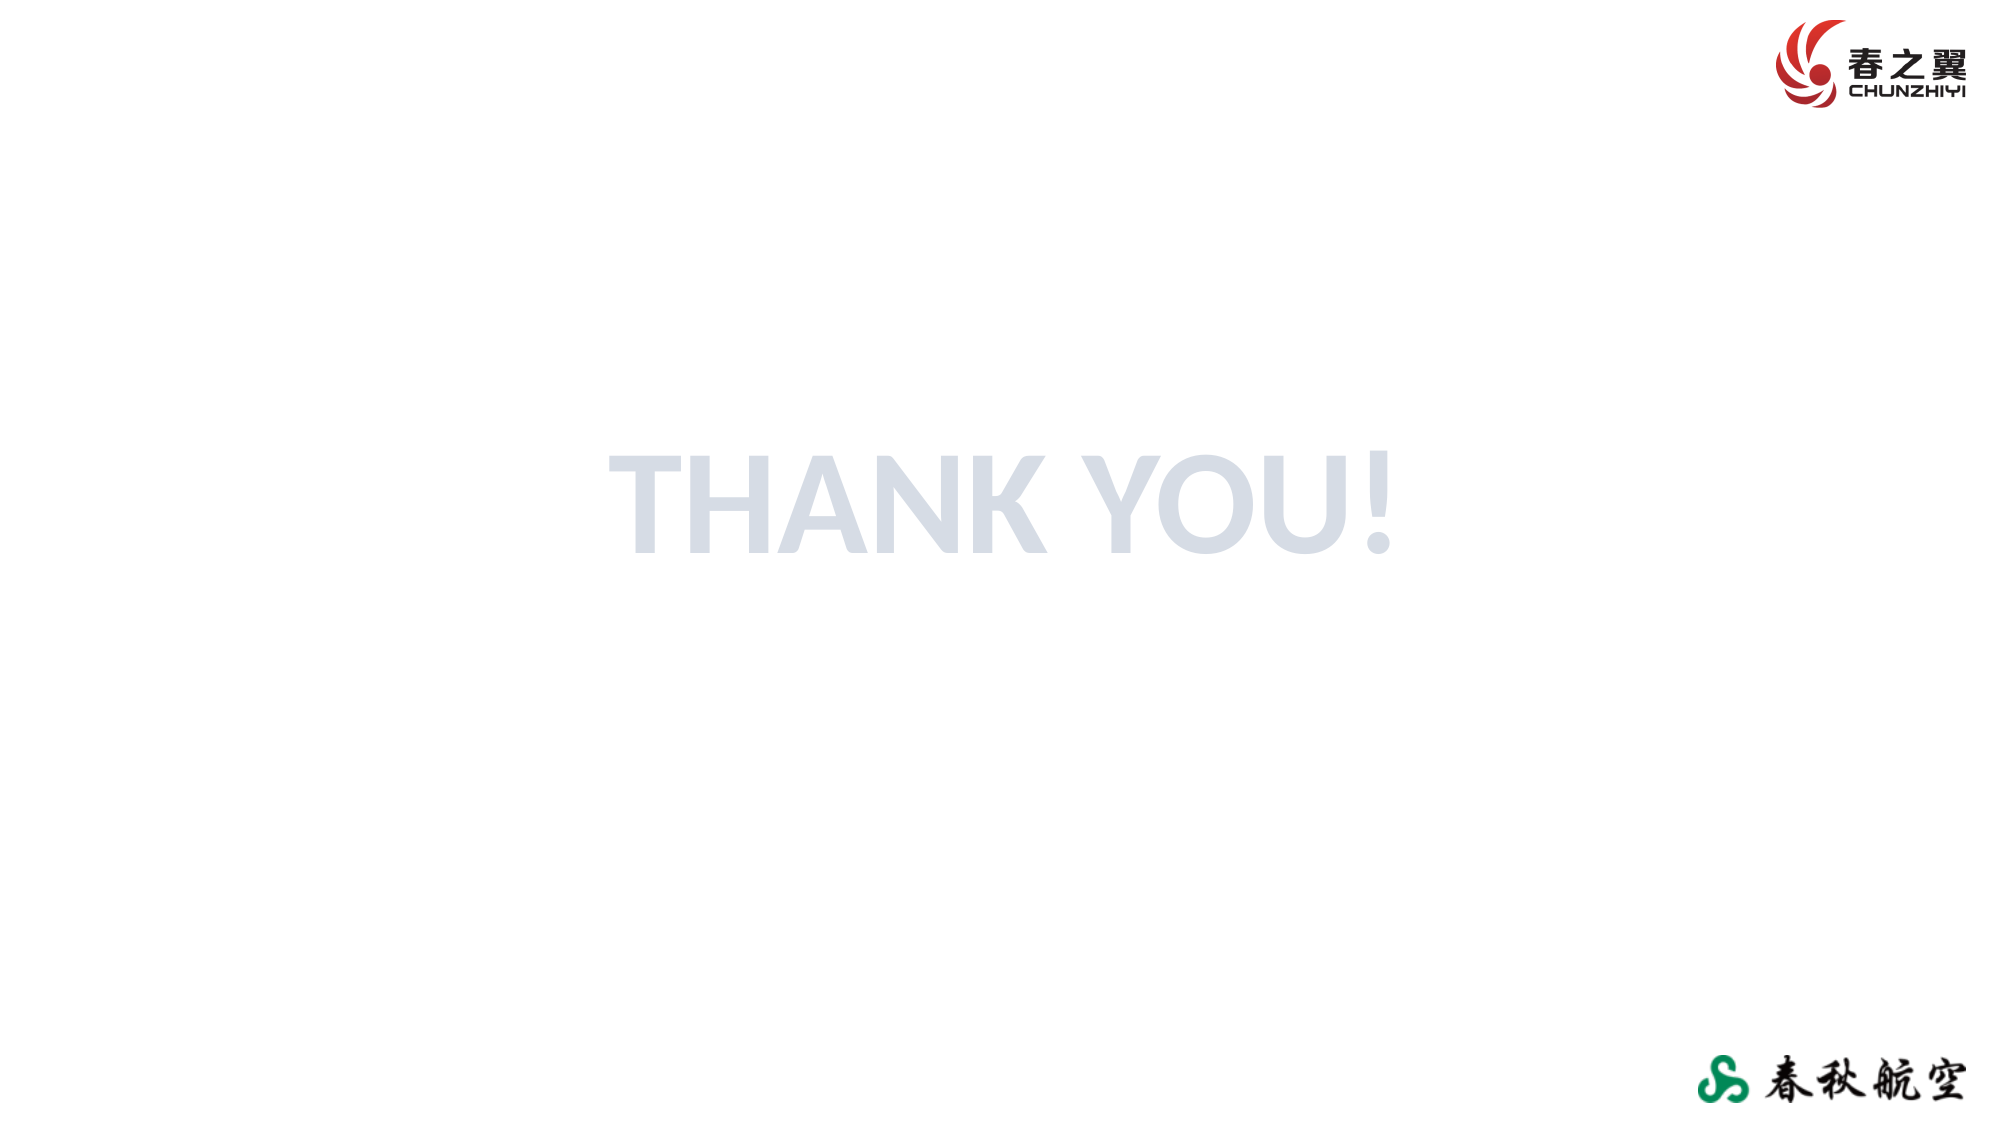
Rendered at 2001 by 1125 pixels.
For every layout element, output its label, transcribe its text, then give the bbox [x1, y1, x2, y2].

picture [1776, 20, 1966, 108]
text_box THANK YOU! [593, 396, 1419, 592]
picture [1698, 1055, 1966, 1103]
